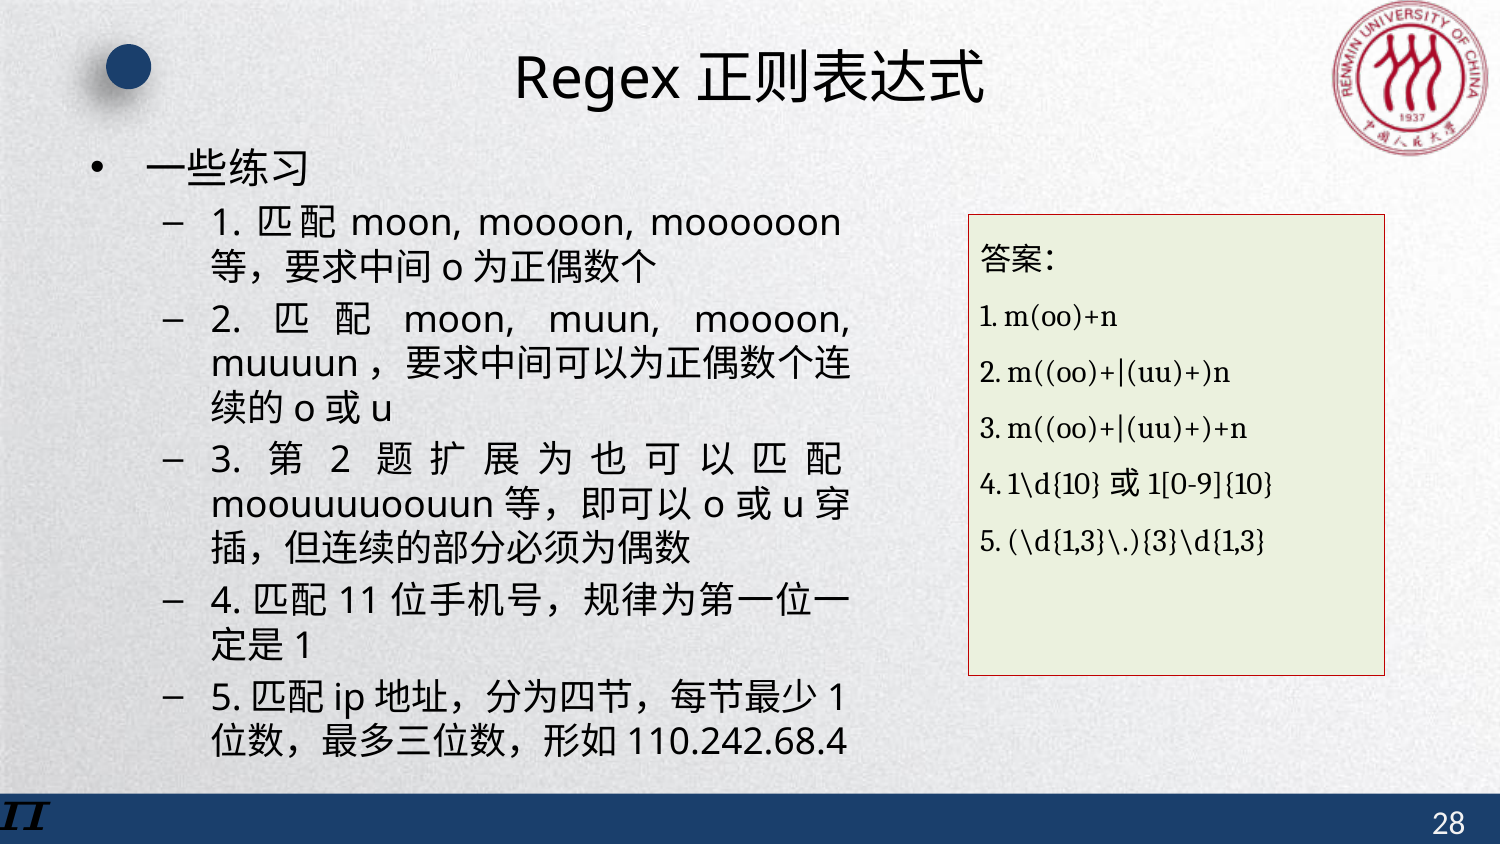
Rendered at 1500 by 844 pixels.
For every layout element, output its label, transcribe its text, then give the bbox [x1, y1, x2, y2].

text_box 答案： 1. m(oo)+n 2. m((oo)+|(uu)+)n 3. m((oo)+|(uu)+)+n 4. 1\d{10}或1[0-9]{10} 5. (\d{1,3}\.){3}\d{1,3} [968, 214, 1385, 676]
list 一些练习 1.匹配moon, moooon, moooooon等，要求中间o为正偶数个 2.匹配moon, muun, moooon, muuuun，要求中间可以为正偶数个连续的o或u 3.第2题扩展为也可以匹配moouuuuoouun等，即可以o或u穿插，但连续的部分必须为偶数 4.匹配11位手机号，规律为第一位一定是1 5.匹配ip地址，分为四节，每节最少1位数，最多三位数，形如110.242.68.4 [75, 134, 867, 781]
picture [0, 0, 1500, 793]
title Regex正则表达式 [75, 33, 1425, 116]
